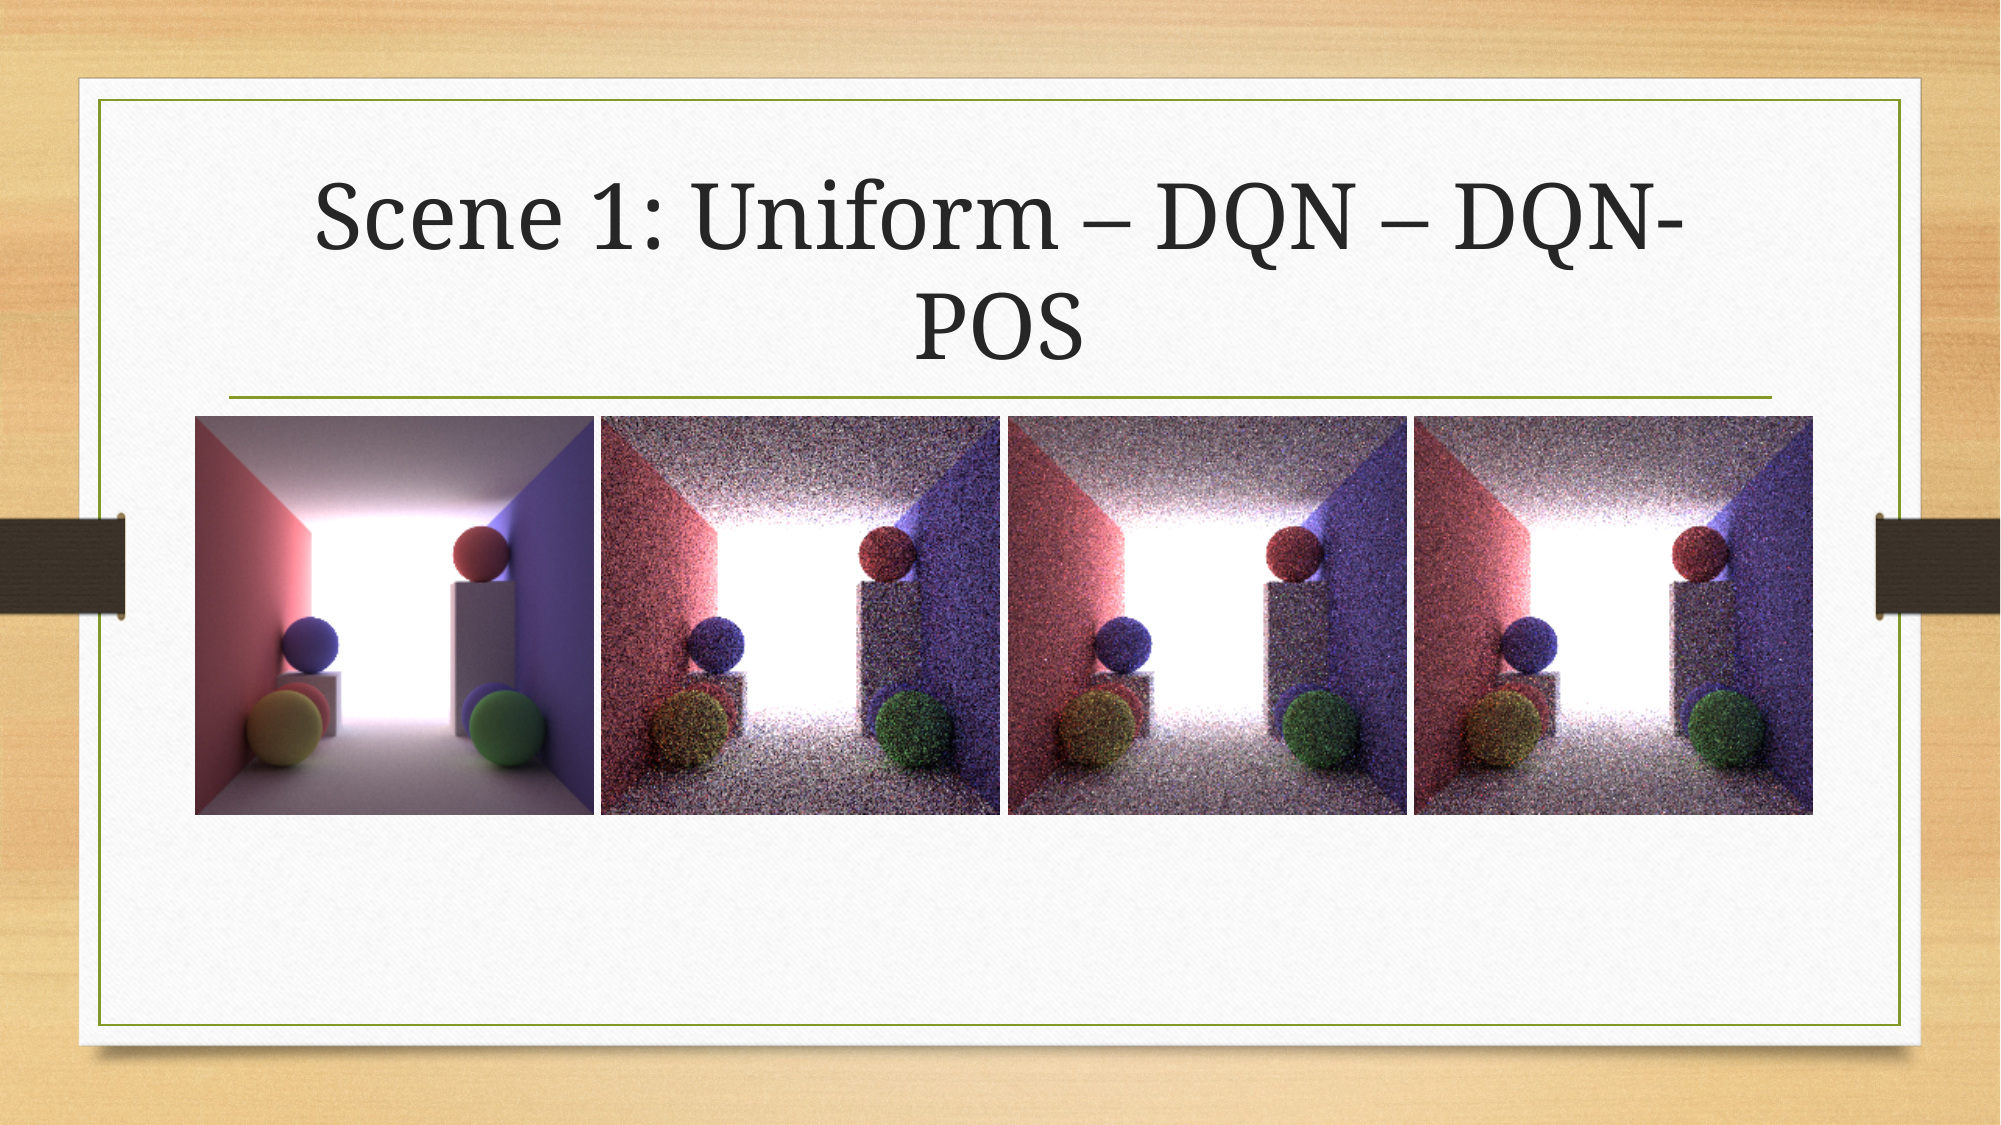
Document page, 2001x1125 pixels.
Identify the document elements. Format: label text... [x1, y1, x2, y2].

title Scene 1: Uniform – DQN – DQN-POS [212, 161, 1788, 375]
picture [0, 0, 2001, 1125]
